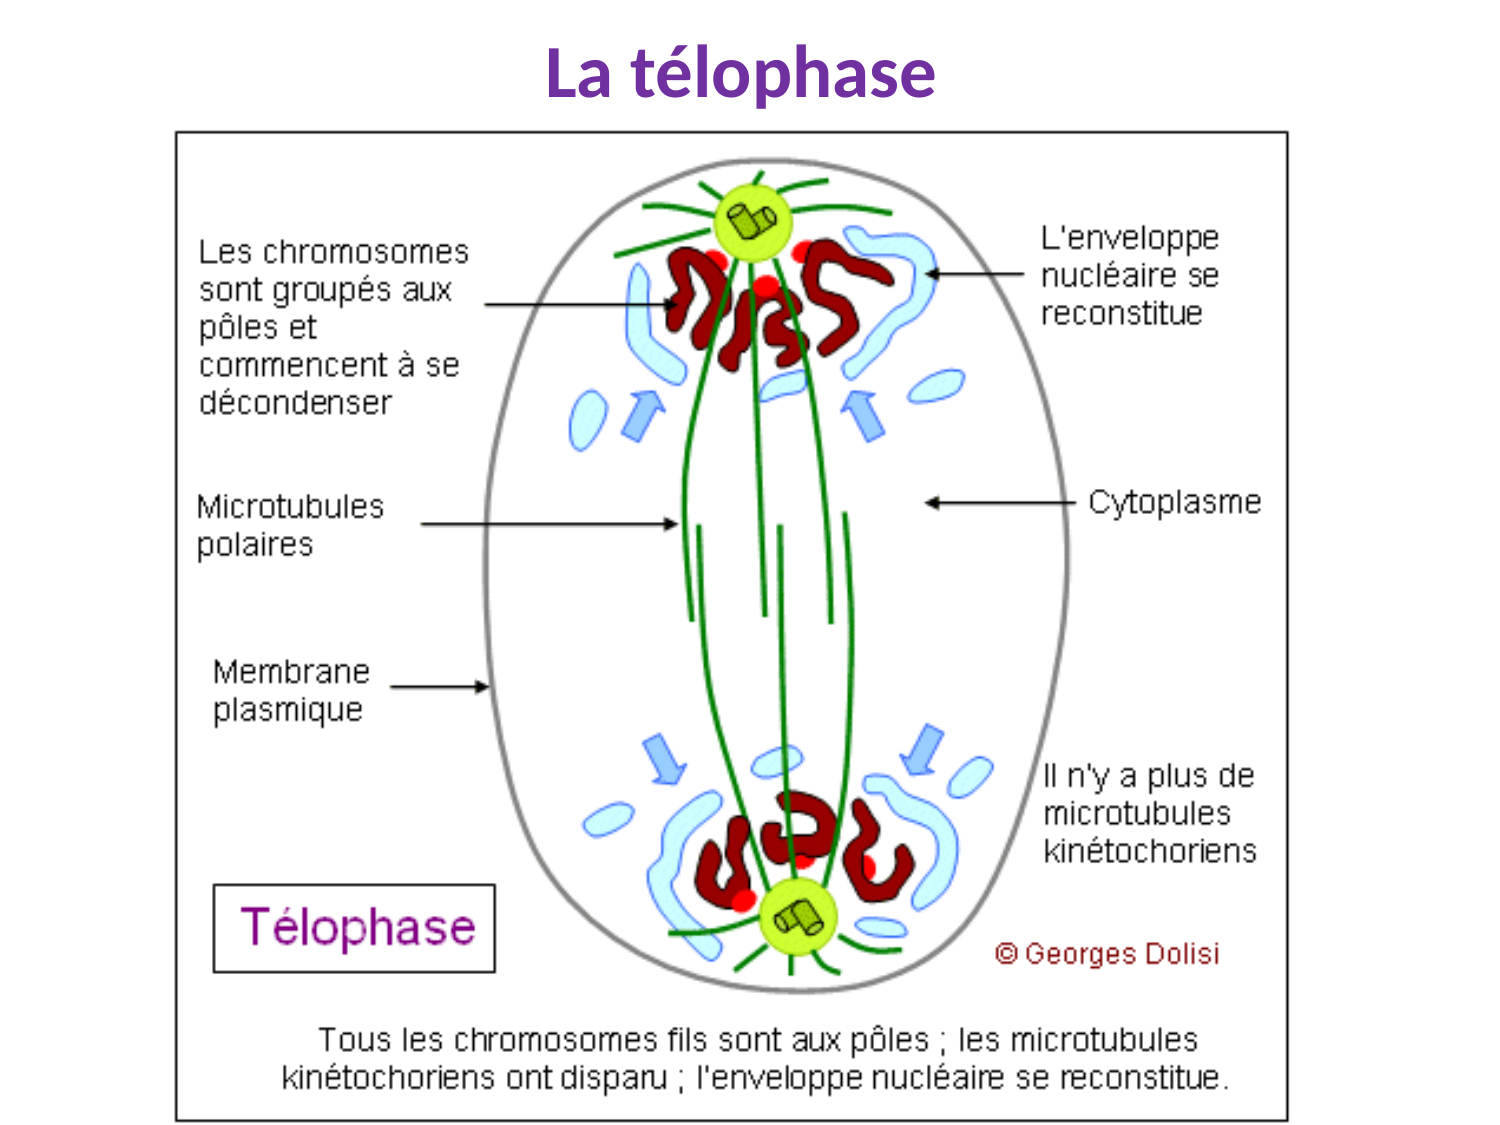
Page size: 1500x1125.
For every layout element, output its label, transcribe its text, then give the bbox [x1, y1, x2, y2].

title La télophase [75, 0, 1425, 161]
picture [170, 127, 1294, 1125]
